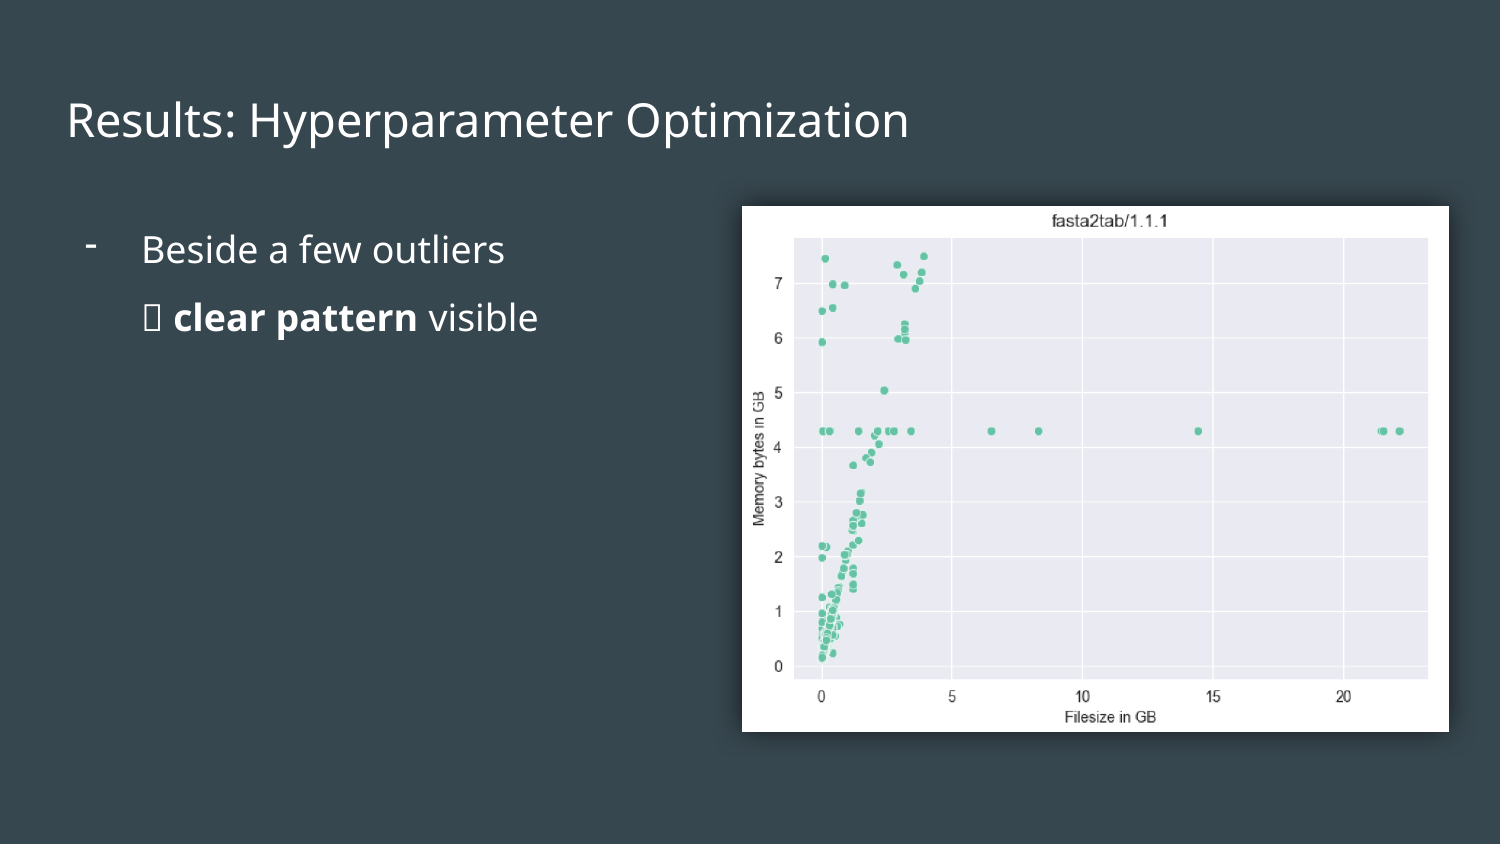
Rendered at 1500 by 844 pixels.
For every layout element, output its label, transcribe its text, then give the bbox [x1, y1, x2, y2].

list Beside a few outliers  clear pattern visible [51, 189, 746, 750]
picture [742, 206, 1450, 732]
title Results: Hyperparameter Optimization [51, 72, 1449, 167]
